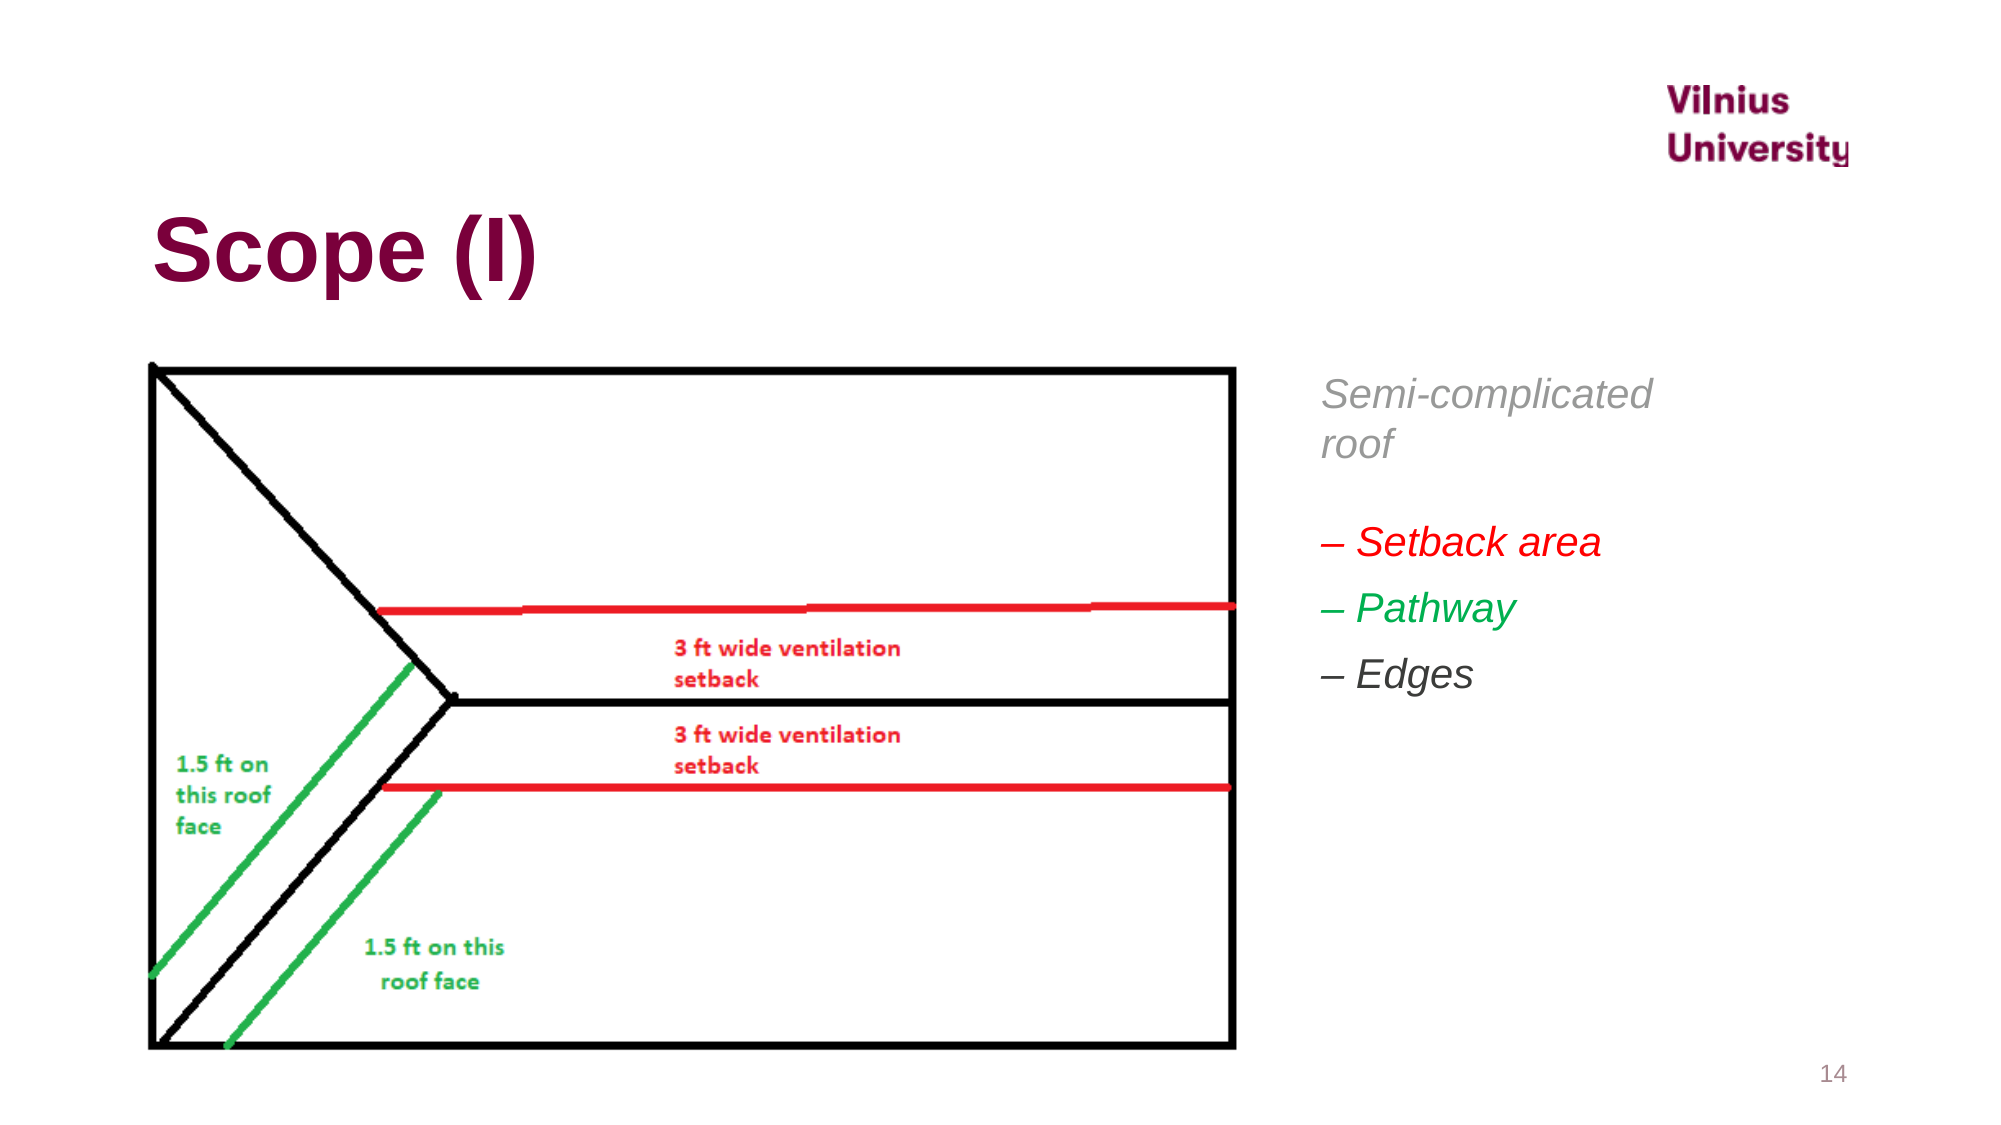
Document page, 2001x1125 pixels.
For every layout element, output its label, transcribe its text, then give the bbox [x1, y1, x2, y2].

text_box – Setback area – Pathway – Edges [1306, 513, 1863, 714]
text_box Semi-complicated roof [1306, 359, 1707, 475]
slide_number 14 [1412, 1042, 1863, 1103]
title Scope (I) [137, 194, 1623, 380]
picture [137, 359, 1240, 1055]
